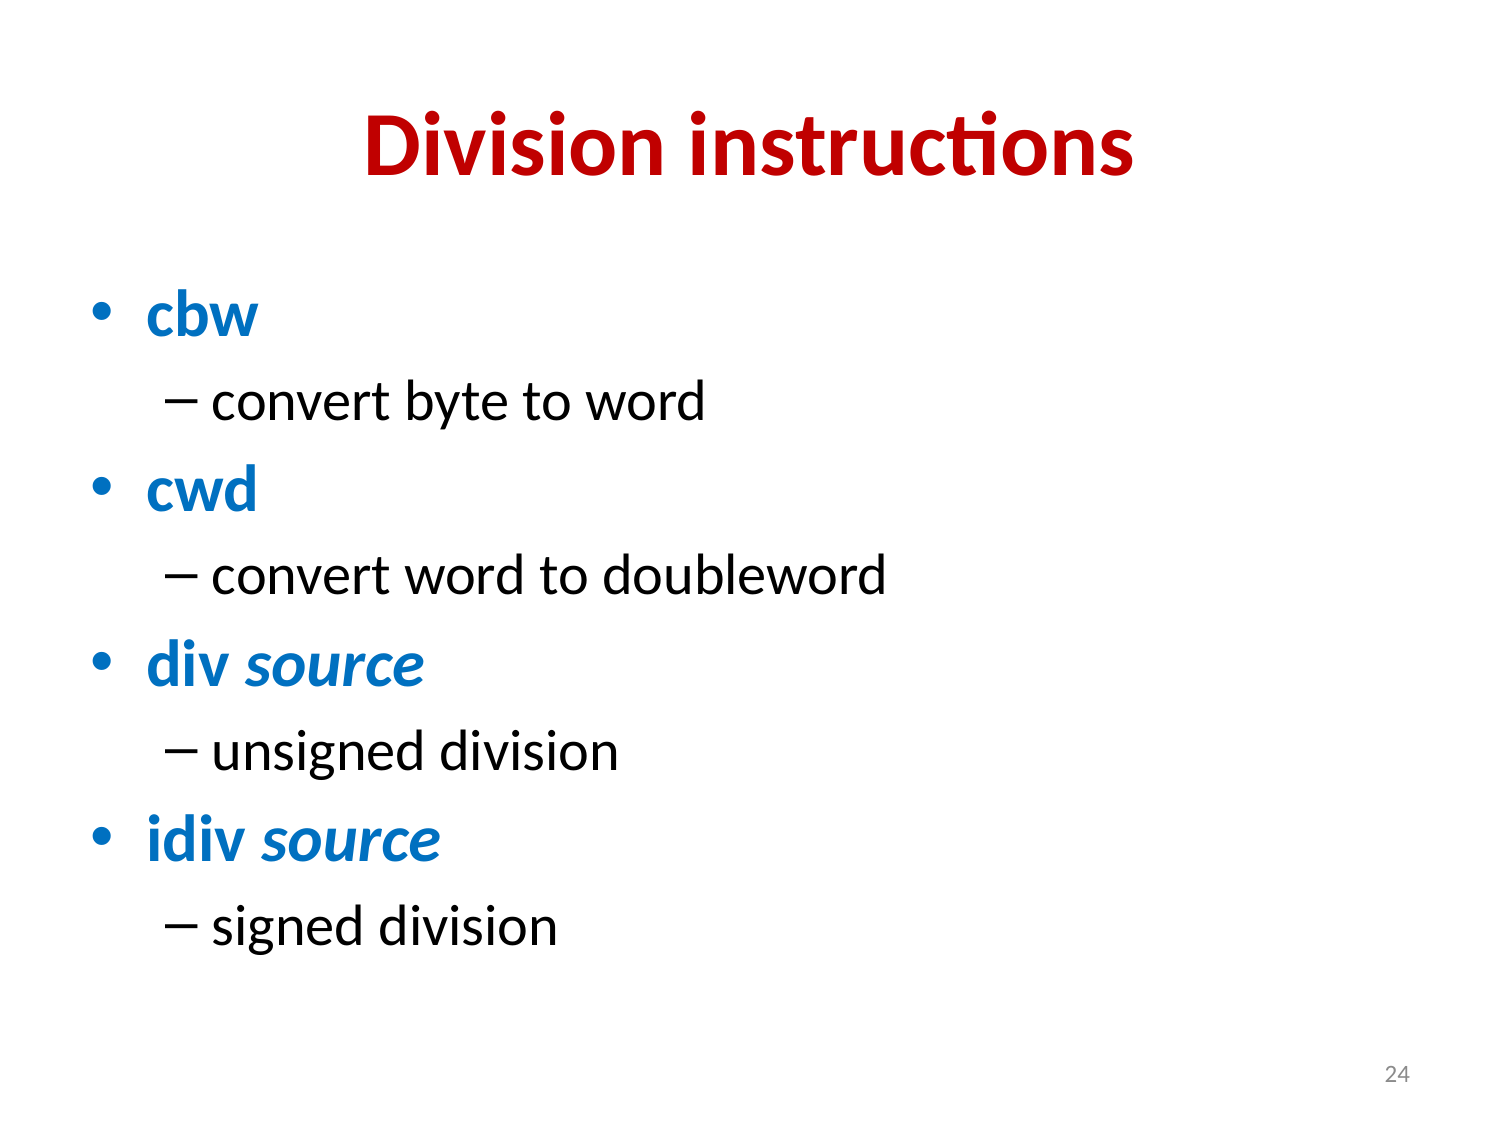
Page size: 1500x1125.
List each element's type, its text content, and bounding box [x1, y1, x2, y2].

title Division instructions [75, 45, 1425, 233]
list cbw convert byte to word cwd convert word to doubleword div source unsigned division idiv source signed division [75, 262, 1425, 1005]
slide_number 24 [1074, 1042, 1425, 1103]
